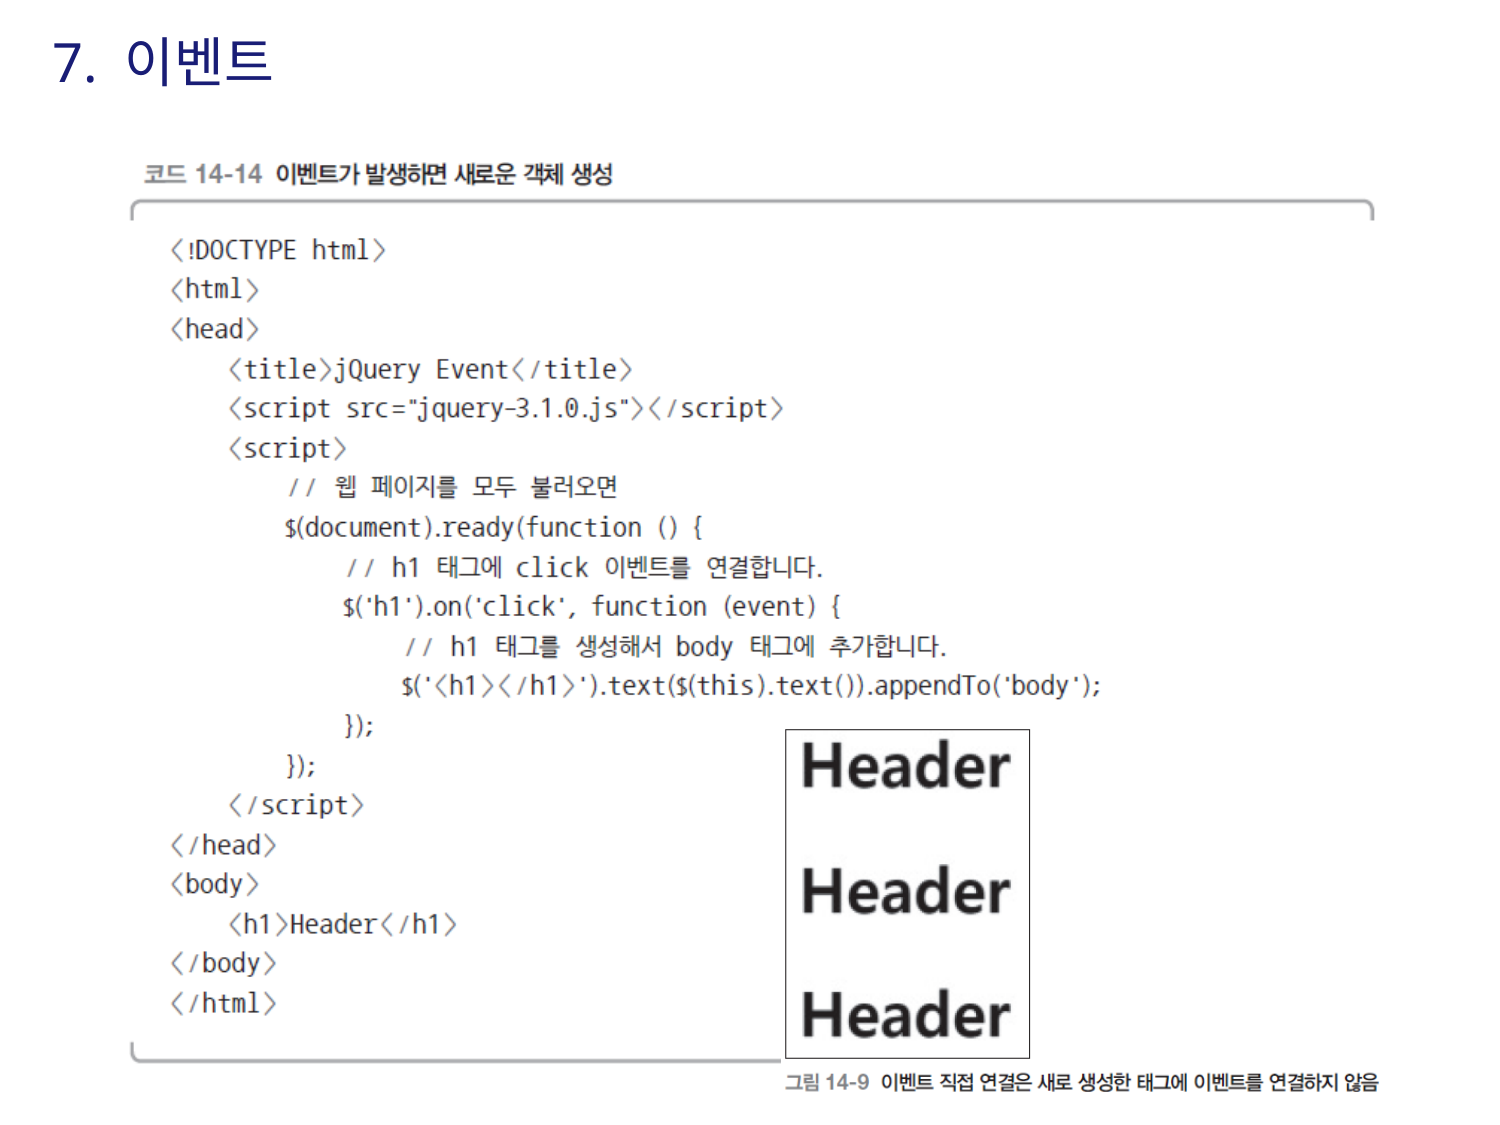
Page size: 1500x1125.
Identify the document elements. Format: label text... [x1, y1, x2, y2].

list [127, 161, 1376, 1068]
title 7. 이벤트 [37, 13, 1278, 109]
picture [780, 726, 1381, 1095]
